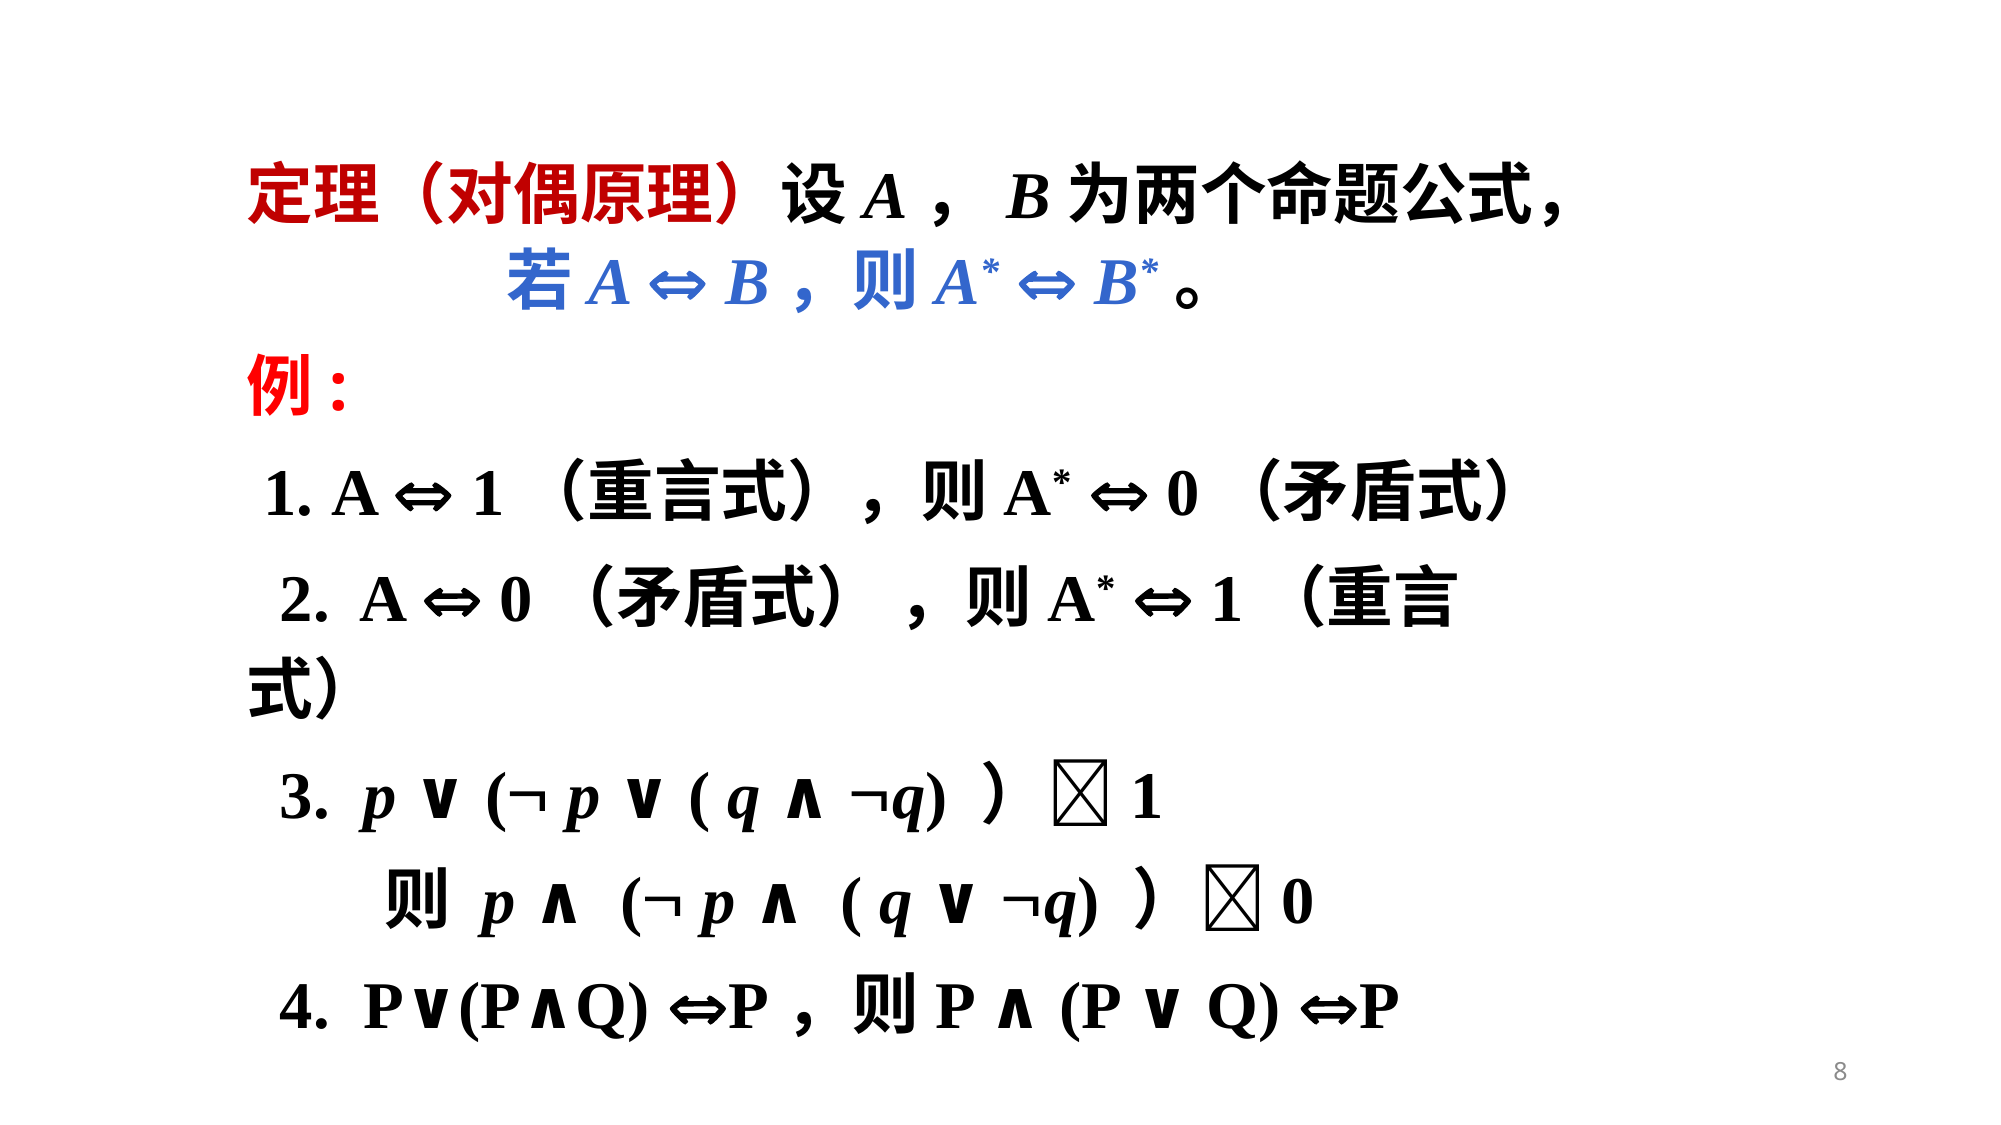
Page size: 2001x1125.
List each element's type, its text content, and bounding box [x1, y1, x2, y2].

text_box 定理（对偶原理）设A，B为两个命题公式， 若A  B，则A*  B*。 例: 1. A  1（重言式），则A*  0（矛盾式） 2. A  0（矛盾式） ，则A*  1（重言式） 3. p ∨ ( p ∨ ( q ∧ q) ）1 则 p ∧ ( p ∧ ( q ∨ q) ）0 4. P∨(P∧Q) P，则P ∧ (P ∨ Q) P [231, 154, 1595, 1125]
slide_number 8 [1595, 1042, 1863, 1103]
